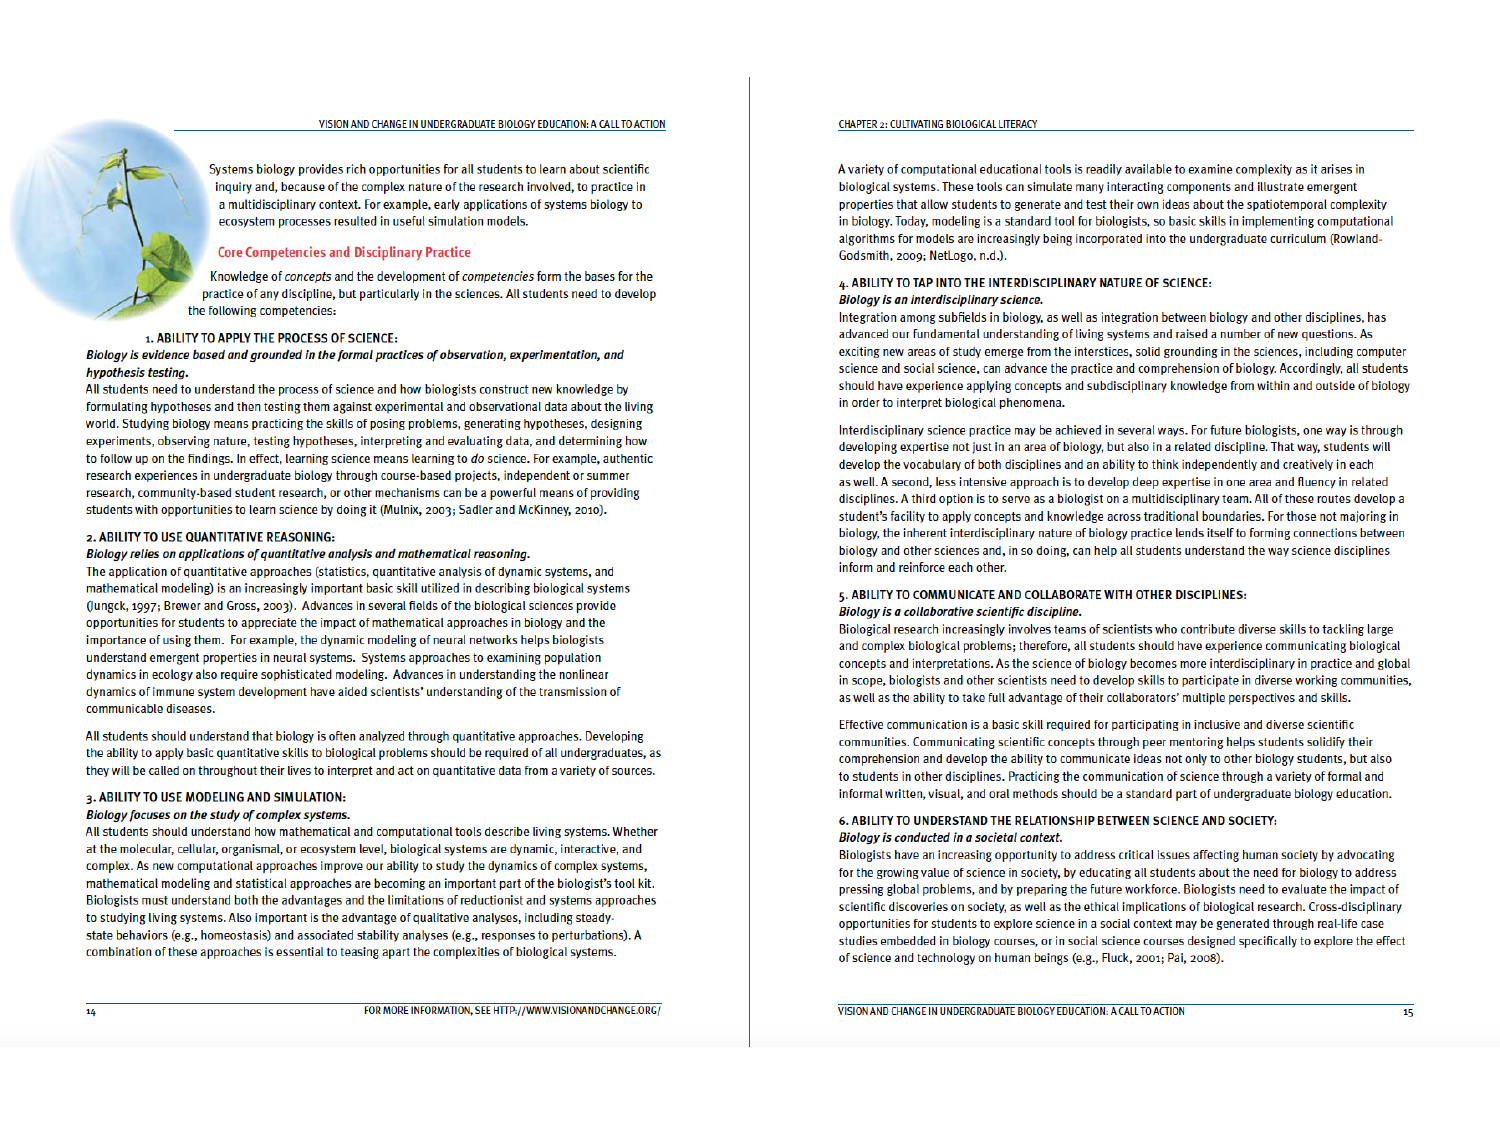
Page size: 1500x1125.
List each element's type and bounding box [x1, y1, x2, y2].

picture [0, 76, 1500, 1048]
